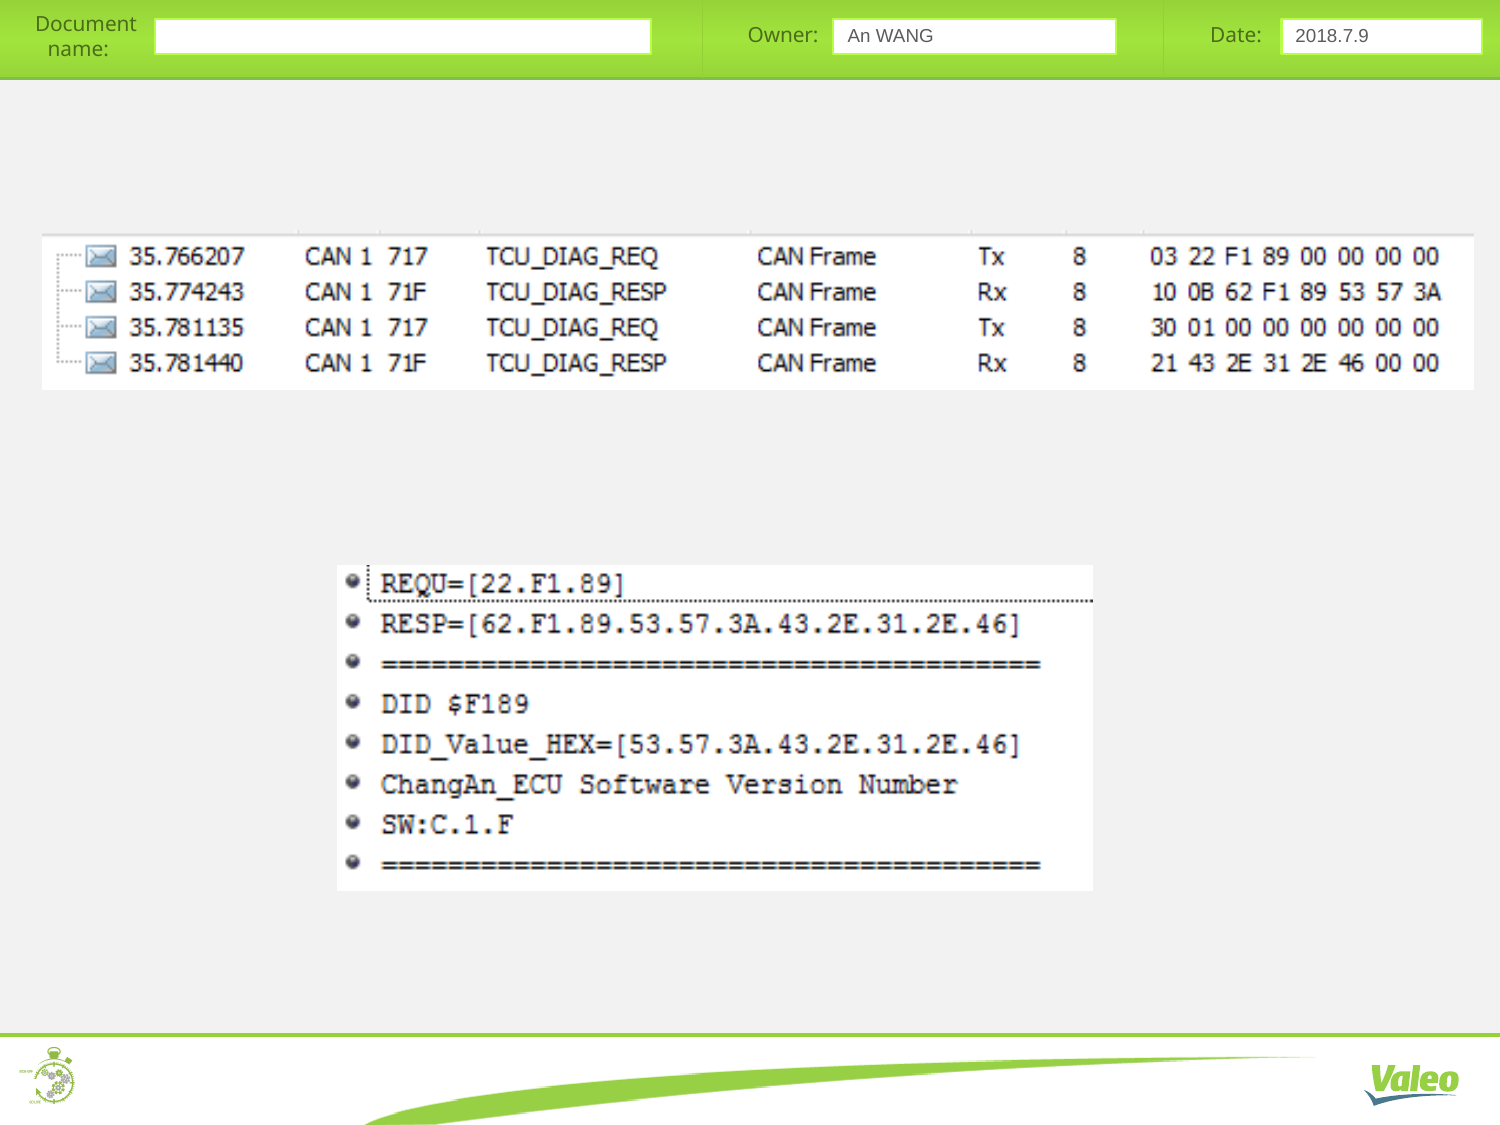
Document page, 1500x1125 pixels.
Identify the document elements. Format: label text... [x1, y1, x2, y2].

picture [17, 1046, 77, 1106]
list An WANG [832, 19, 1117, 55]
picture [42, 230, 1474, 390]
picture [1447, 1076, 1451, 1087]
picture [90, 1037, 1459, 1125]
list 2018.7.9 [1280, 19, 1483, 55]
picture [336, 565, 1093, 891]
